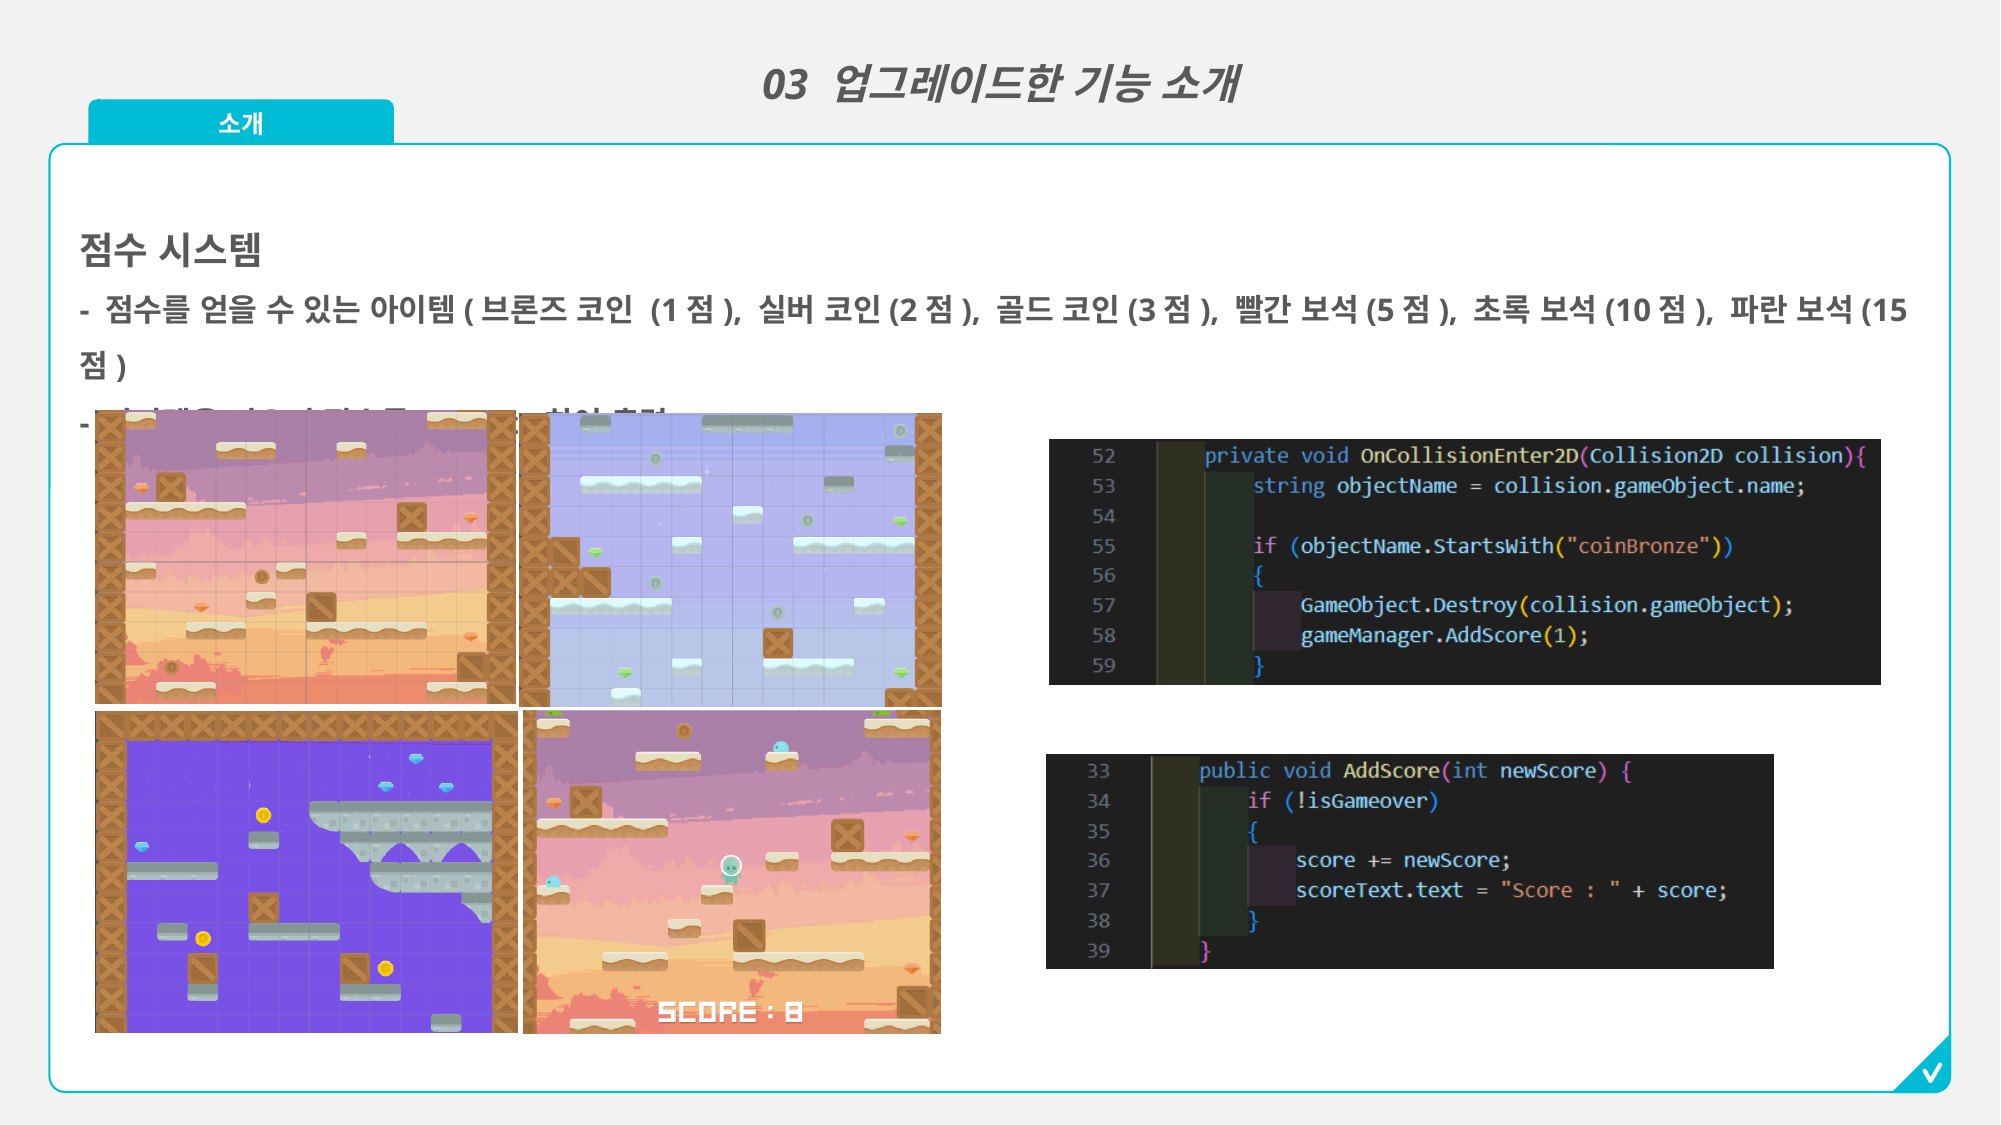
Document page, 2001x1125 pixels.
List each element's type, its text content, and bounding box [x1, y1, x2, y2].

text_box 점수 시스템 - 점수를 얻을 수 있는 아이템(브론즈 코인 (1점), 실버 코인(2점), 골드 코인(3점), 빨간 보석(5점), 초록 보석(10점), 파란 보석(15점) - 아이템을 먹으면 점수를 update하여 출력 [64, 196, 1937, 448]
picture [1046, 754, 1774, 969]
text_box 소개 [89, 100, 393, 145]
picture [523, 710, 941, 1034]
text_box [1893, 1035, 1951, 1092]
text_box 03 업그레이드한 기능 소개 [547, 25, 1453, 116]
picture [95, 409, 516, 704]
picture [1049, 439, 1881, 685]
picture [95, 711, 518, 1033]
text_box [49, 143, 1951, 1092]
text_box [1922, 1062, 1943, 1084]
picture [519, 413, 942, 707]
